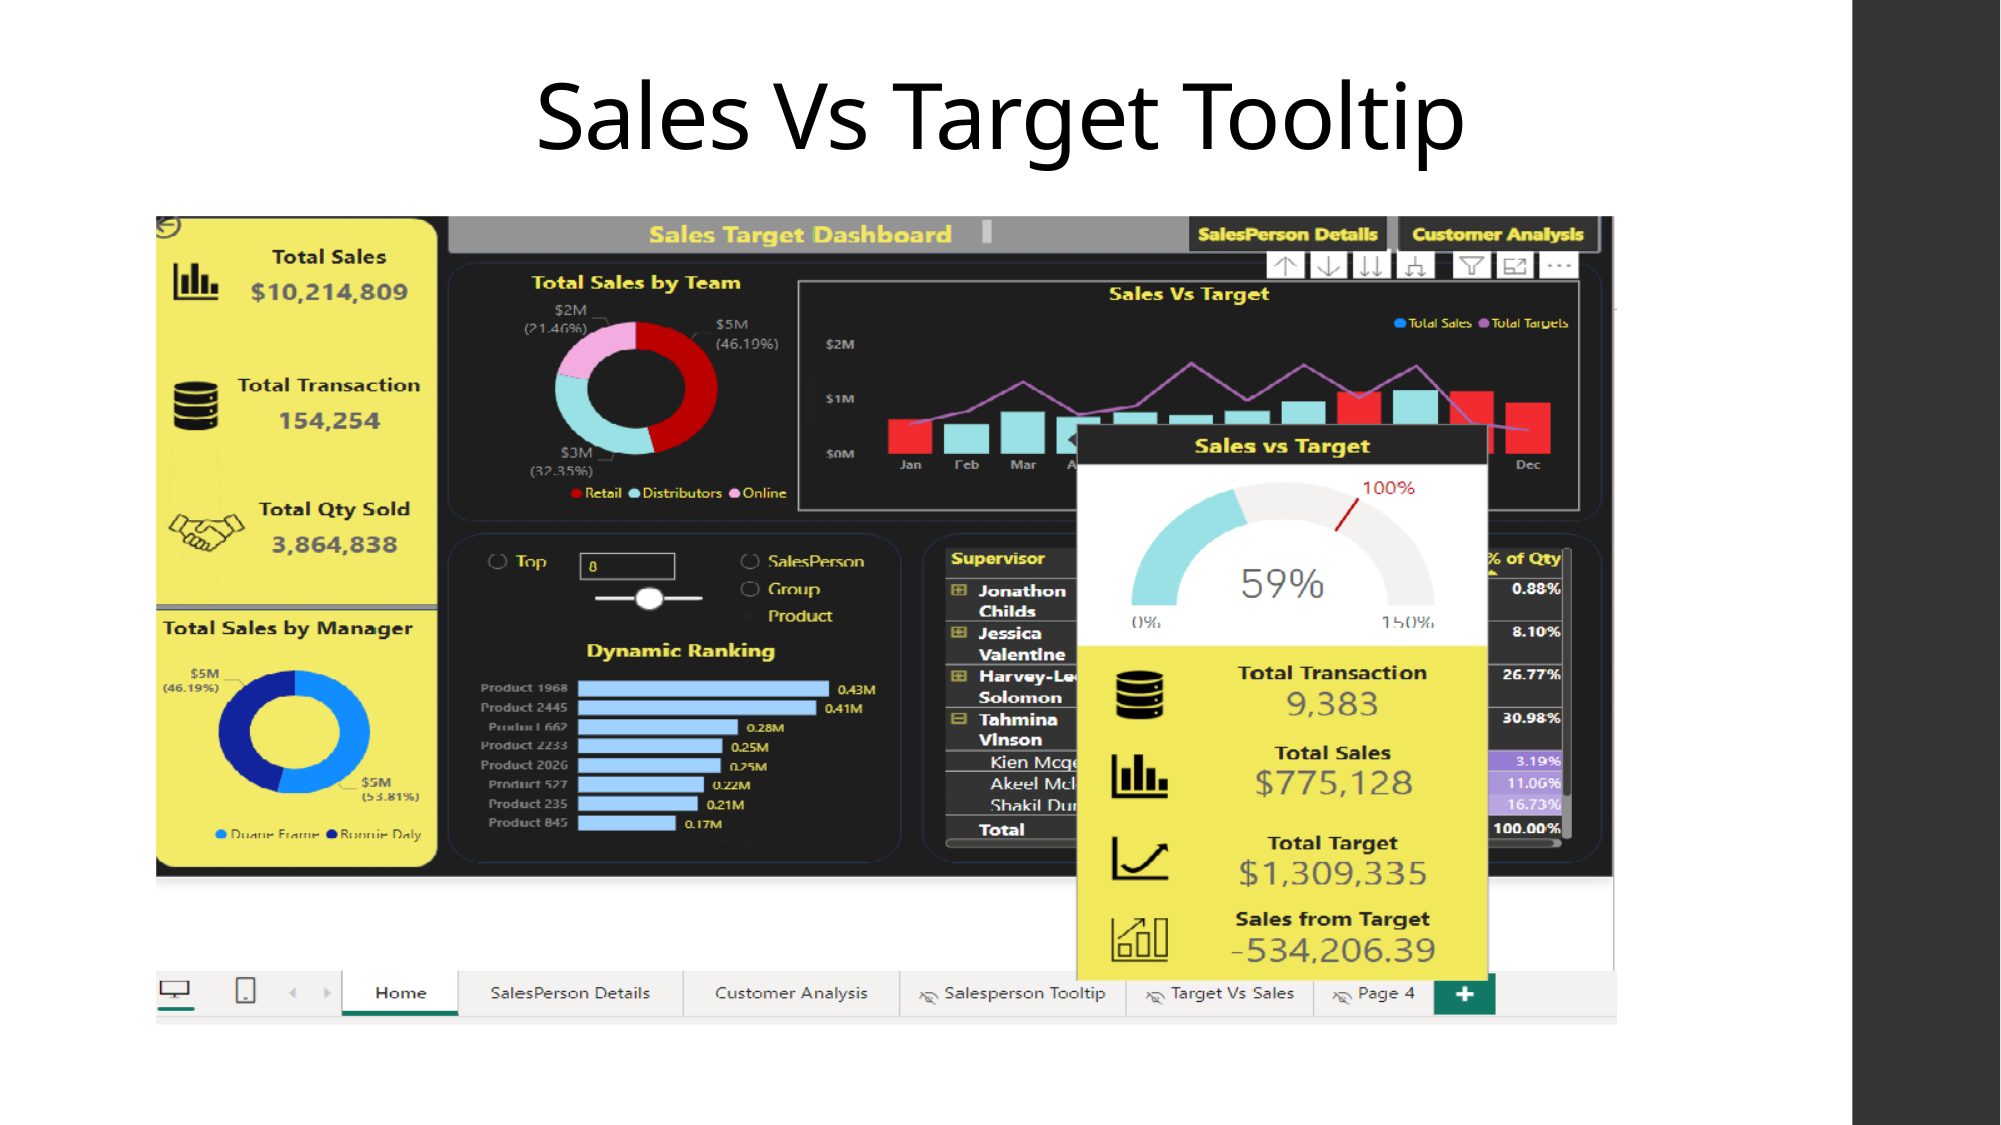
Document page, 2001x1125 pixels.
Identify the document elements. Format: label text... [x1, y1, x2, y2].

picture [154, 214, 1617, 1026]
title Sales Vs Target Tooltip [206, 60, 1797, 177]
